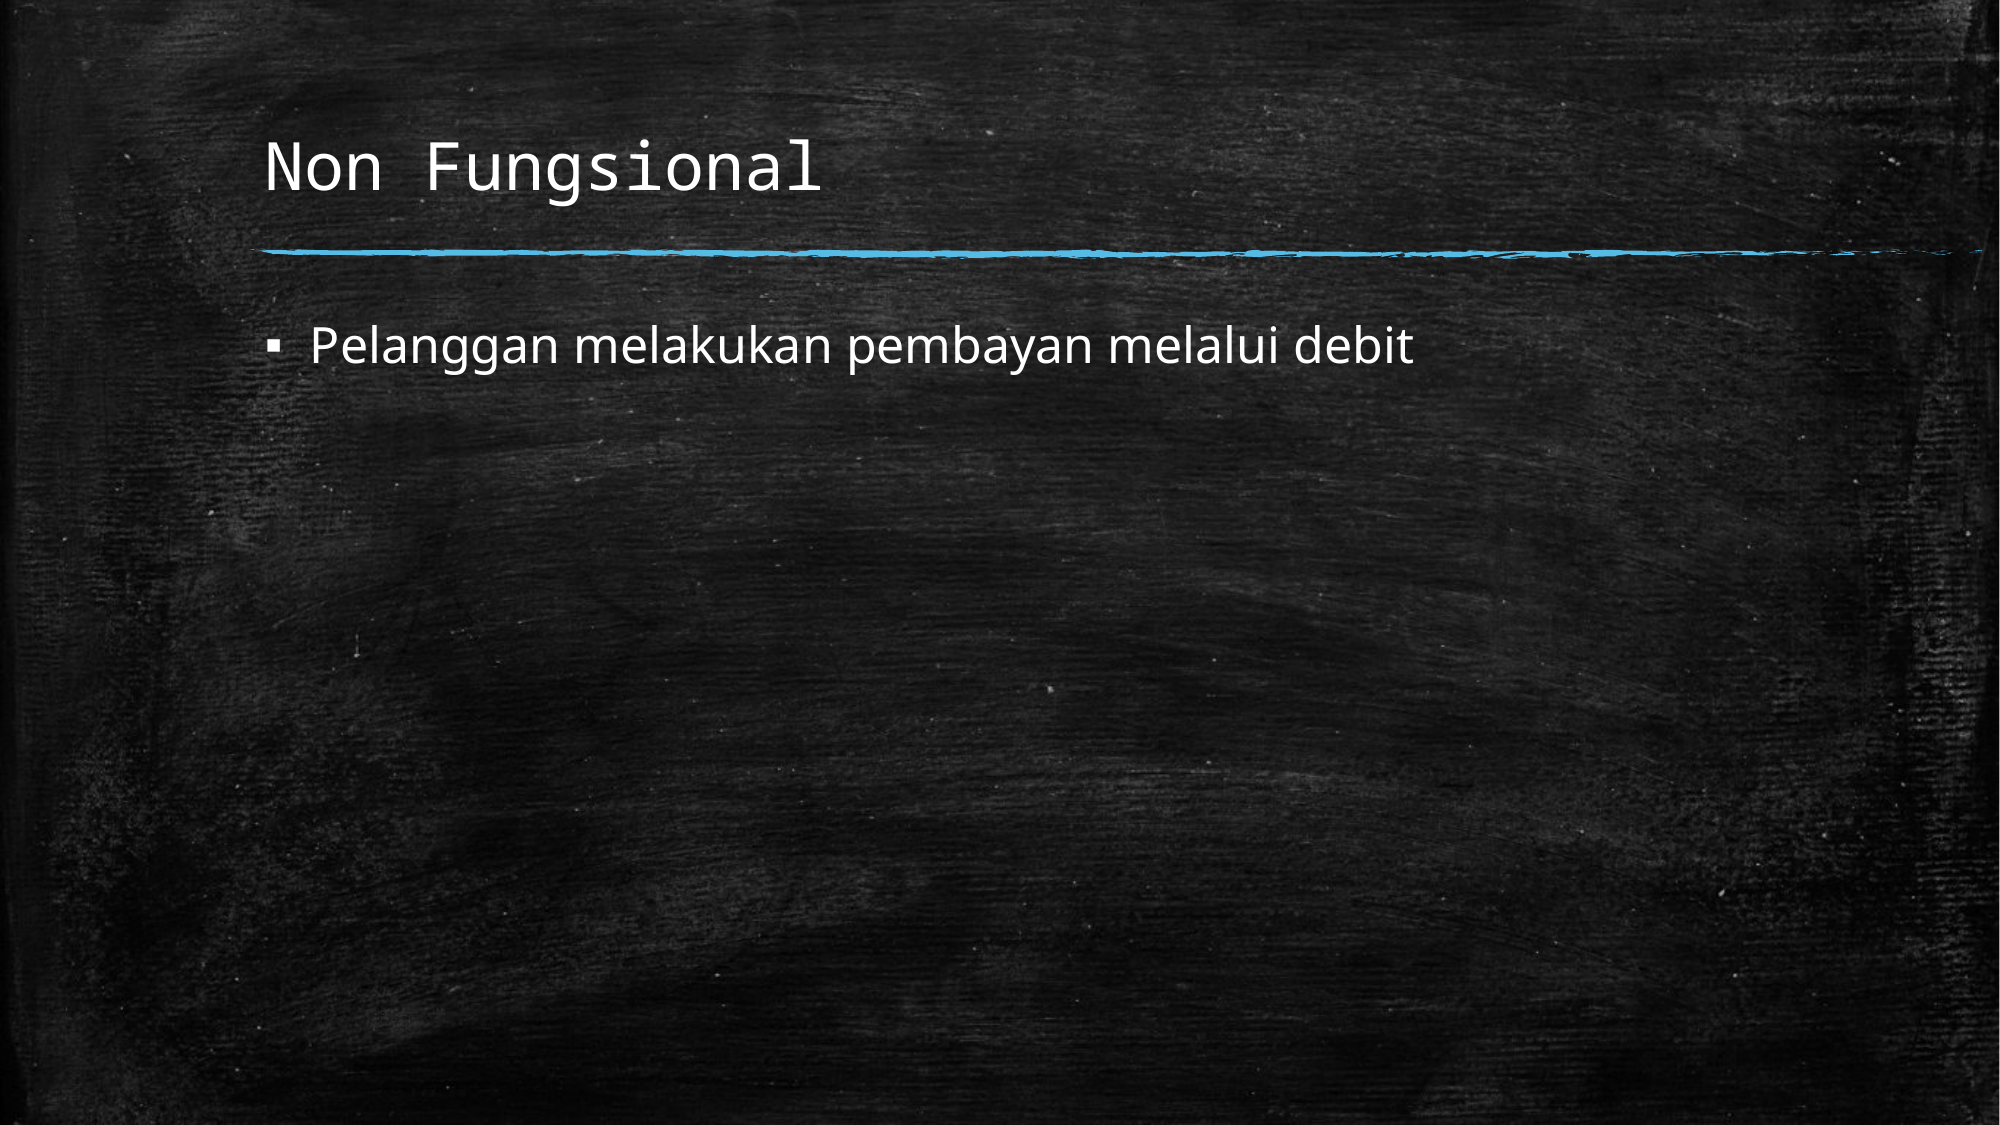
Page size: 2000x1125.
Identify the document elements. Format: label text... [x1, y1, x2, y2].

title Non Fungsional [249, 45, 1750, 213]
list Pelanggan melakukan pembayan melalui debit [249, 312, 1750, 1013]
